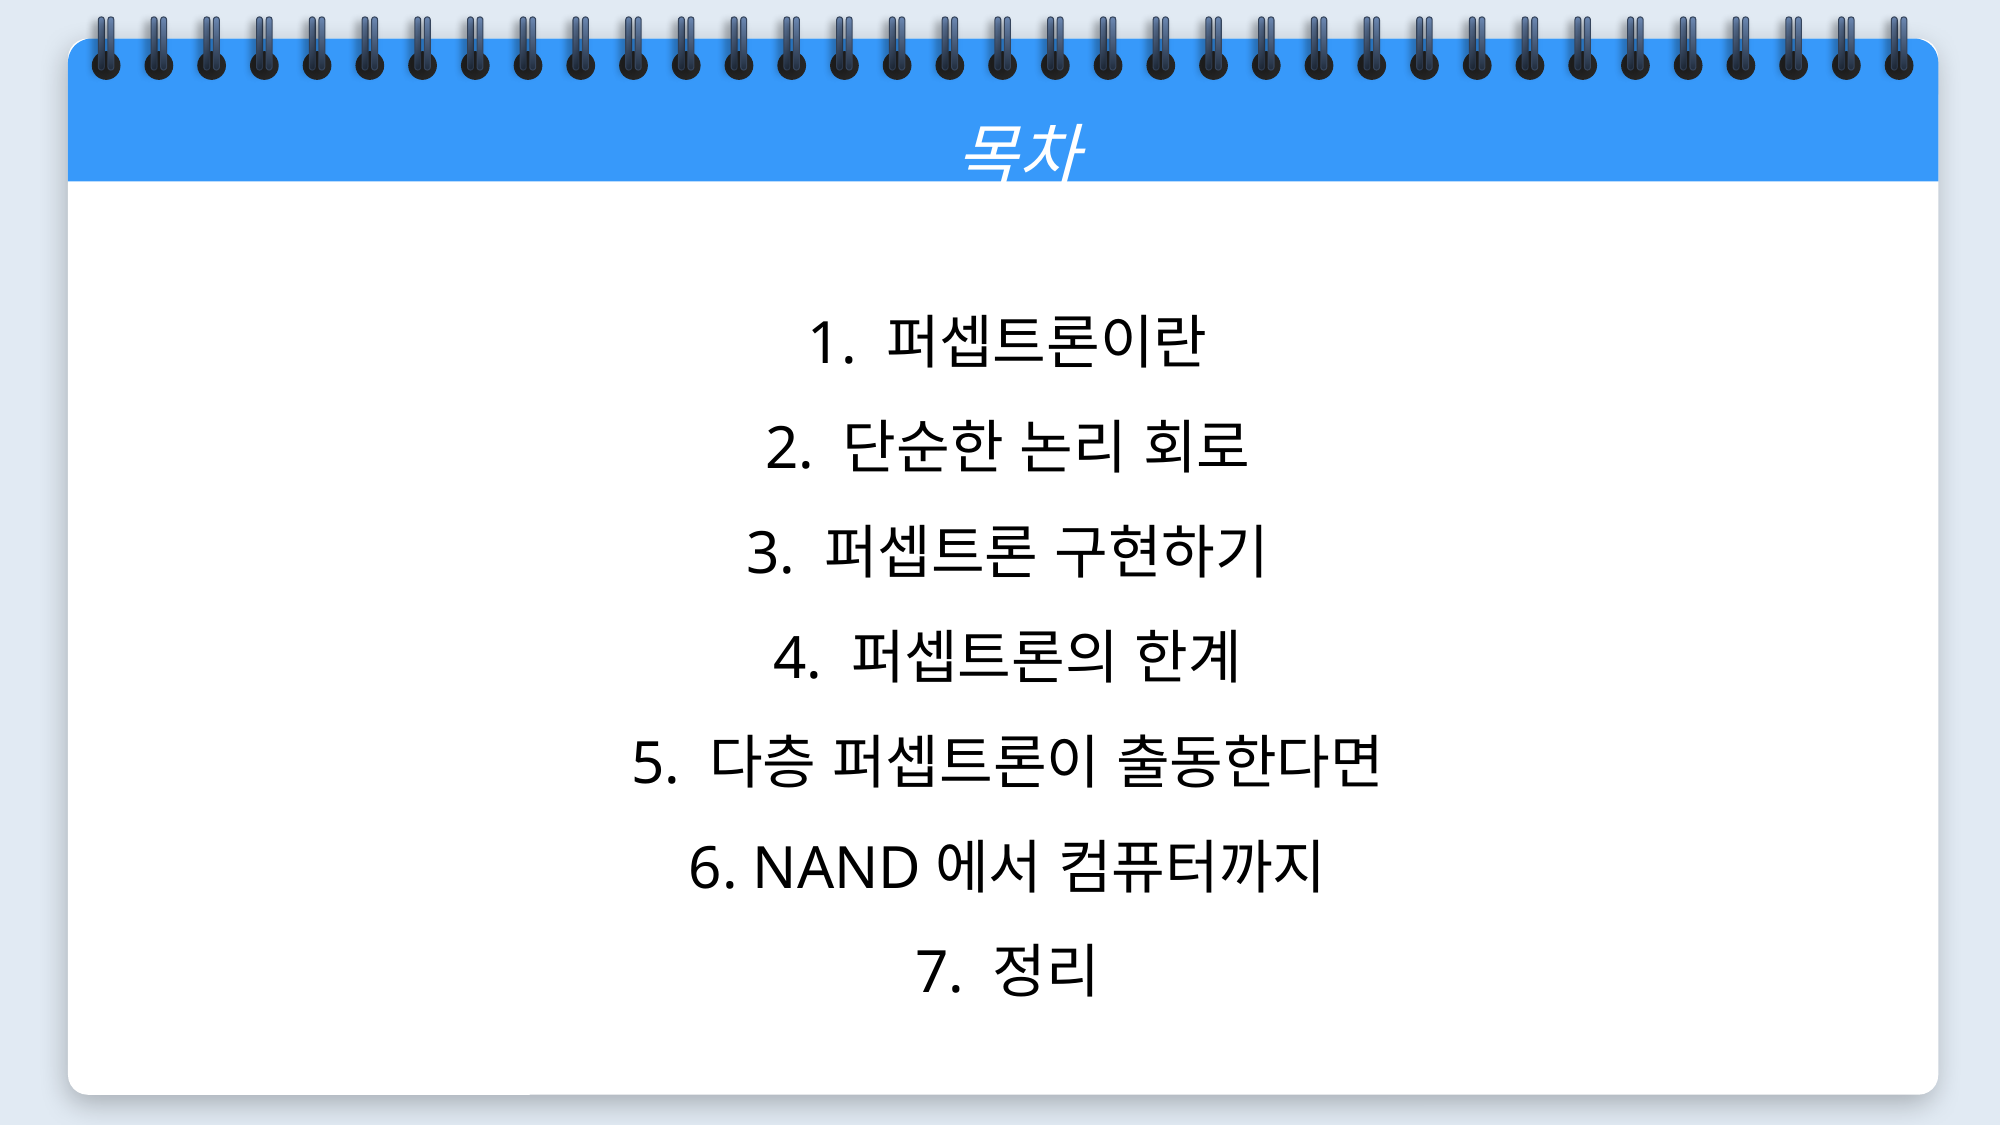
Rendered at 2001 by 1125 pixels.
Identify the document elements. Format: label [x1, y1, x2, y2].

text_box [67, 16, 1939, 1095]
